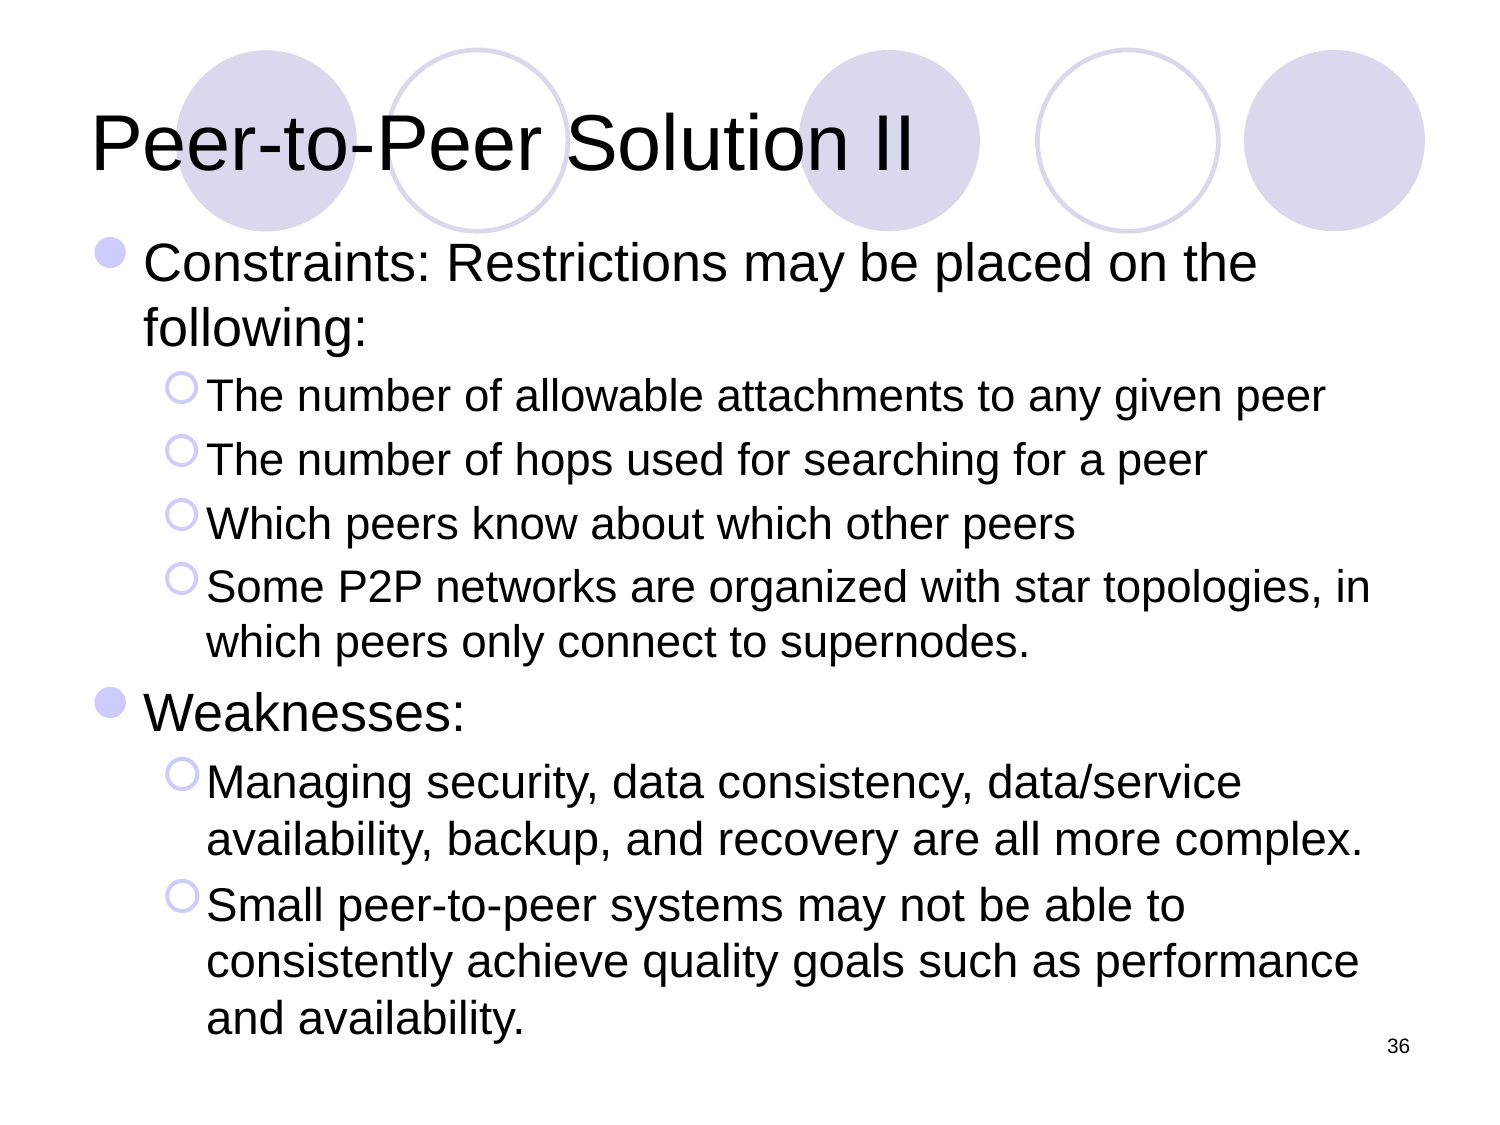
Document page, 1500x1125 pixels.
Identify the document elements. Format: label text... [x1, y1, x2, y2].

slide_number 36 [1074, 1025, 1425, 1100]
list Constraints: Restrictions may be placed on the following: The number of allowable attachments to any given peer The number of hops used for searching for a peer Which peers know about which other peers Some P2P networks are organized with star topologies, in which peers only connect to supernodes. Weaknesses: Managing security, data consistency, data/service availability, backup, and recovery are all more complex. Small peer-to-peer systems may not be able to consistently achieve quality goals such as performance and availability. [75, 219, 1425, 1071]
title Peer-to-Peer Solution II [75, 45, 1425, 219]
